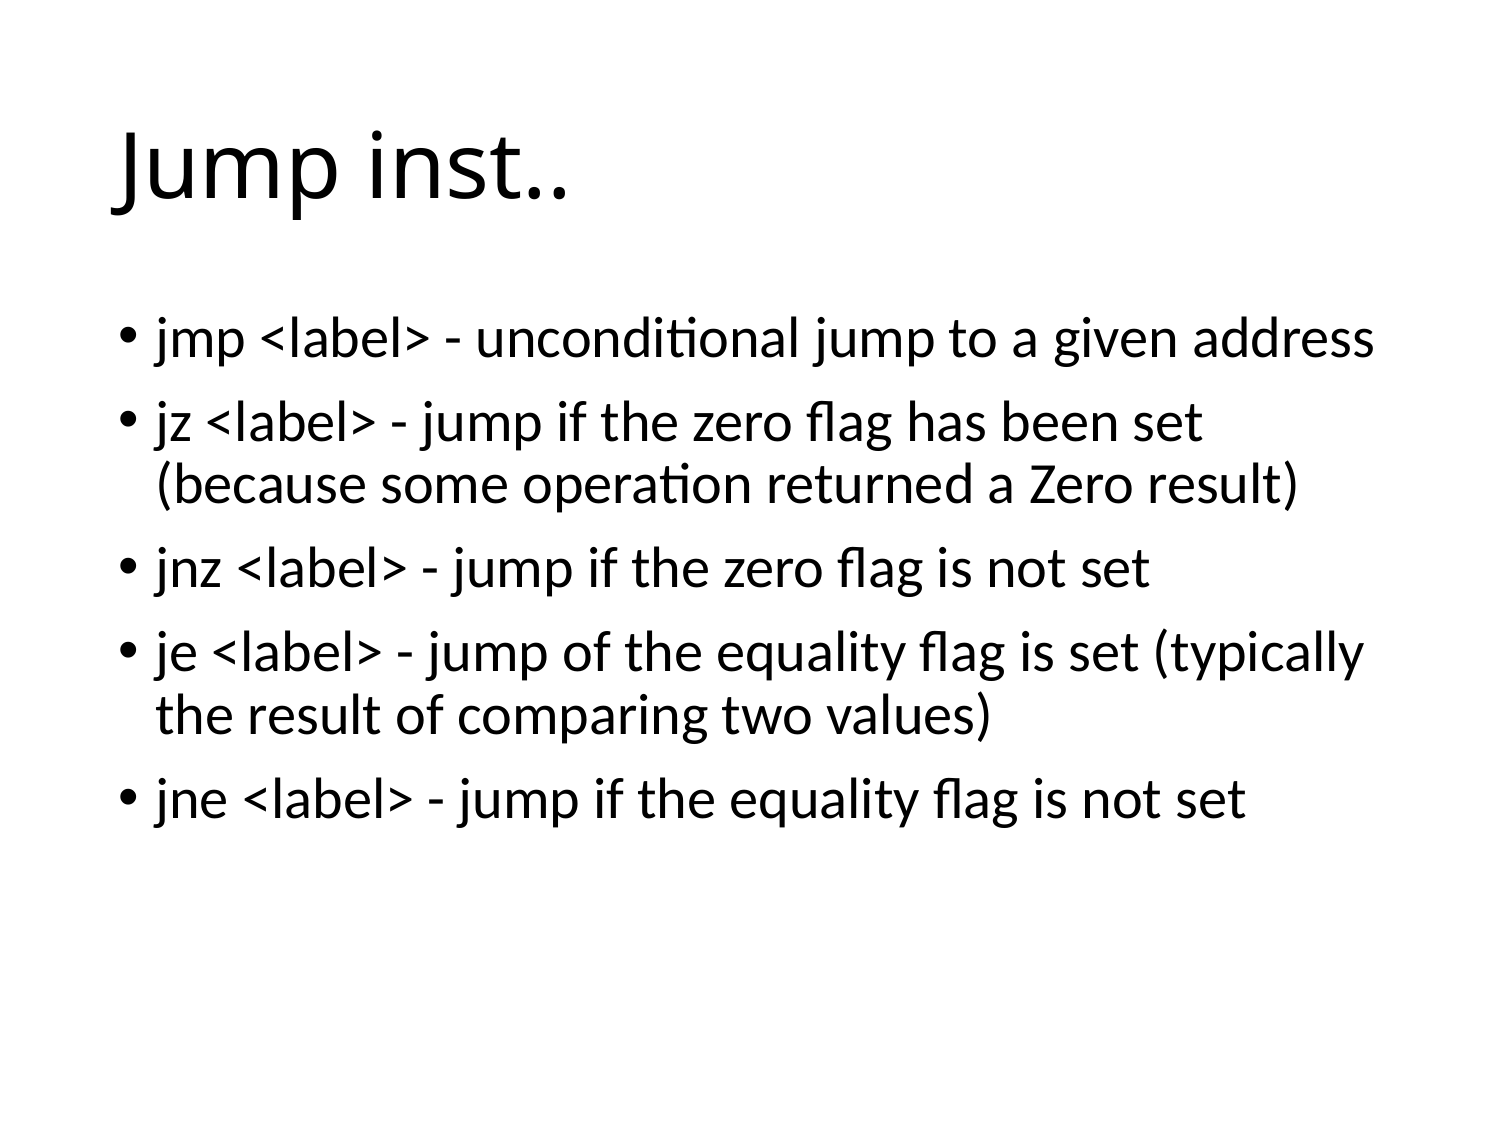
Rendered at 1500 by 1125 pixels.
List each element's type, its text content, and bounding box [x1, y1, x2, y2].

list jmp <label> - unconditional jump to a given address jz <label> - jump if the zero flag has been set (because some operation returned a Zero result) jnz <label> - jump if the zero flag is not set je <label> - jump of the equality flag is set (typically the result of comparing two values) jne <label> - jump if the equality flag is not set [103, 299, 1397, 1014]
title Jump inst.. [103, 59, 1397, 278]
